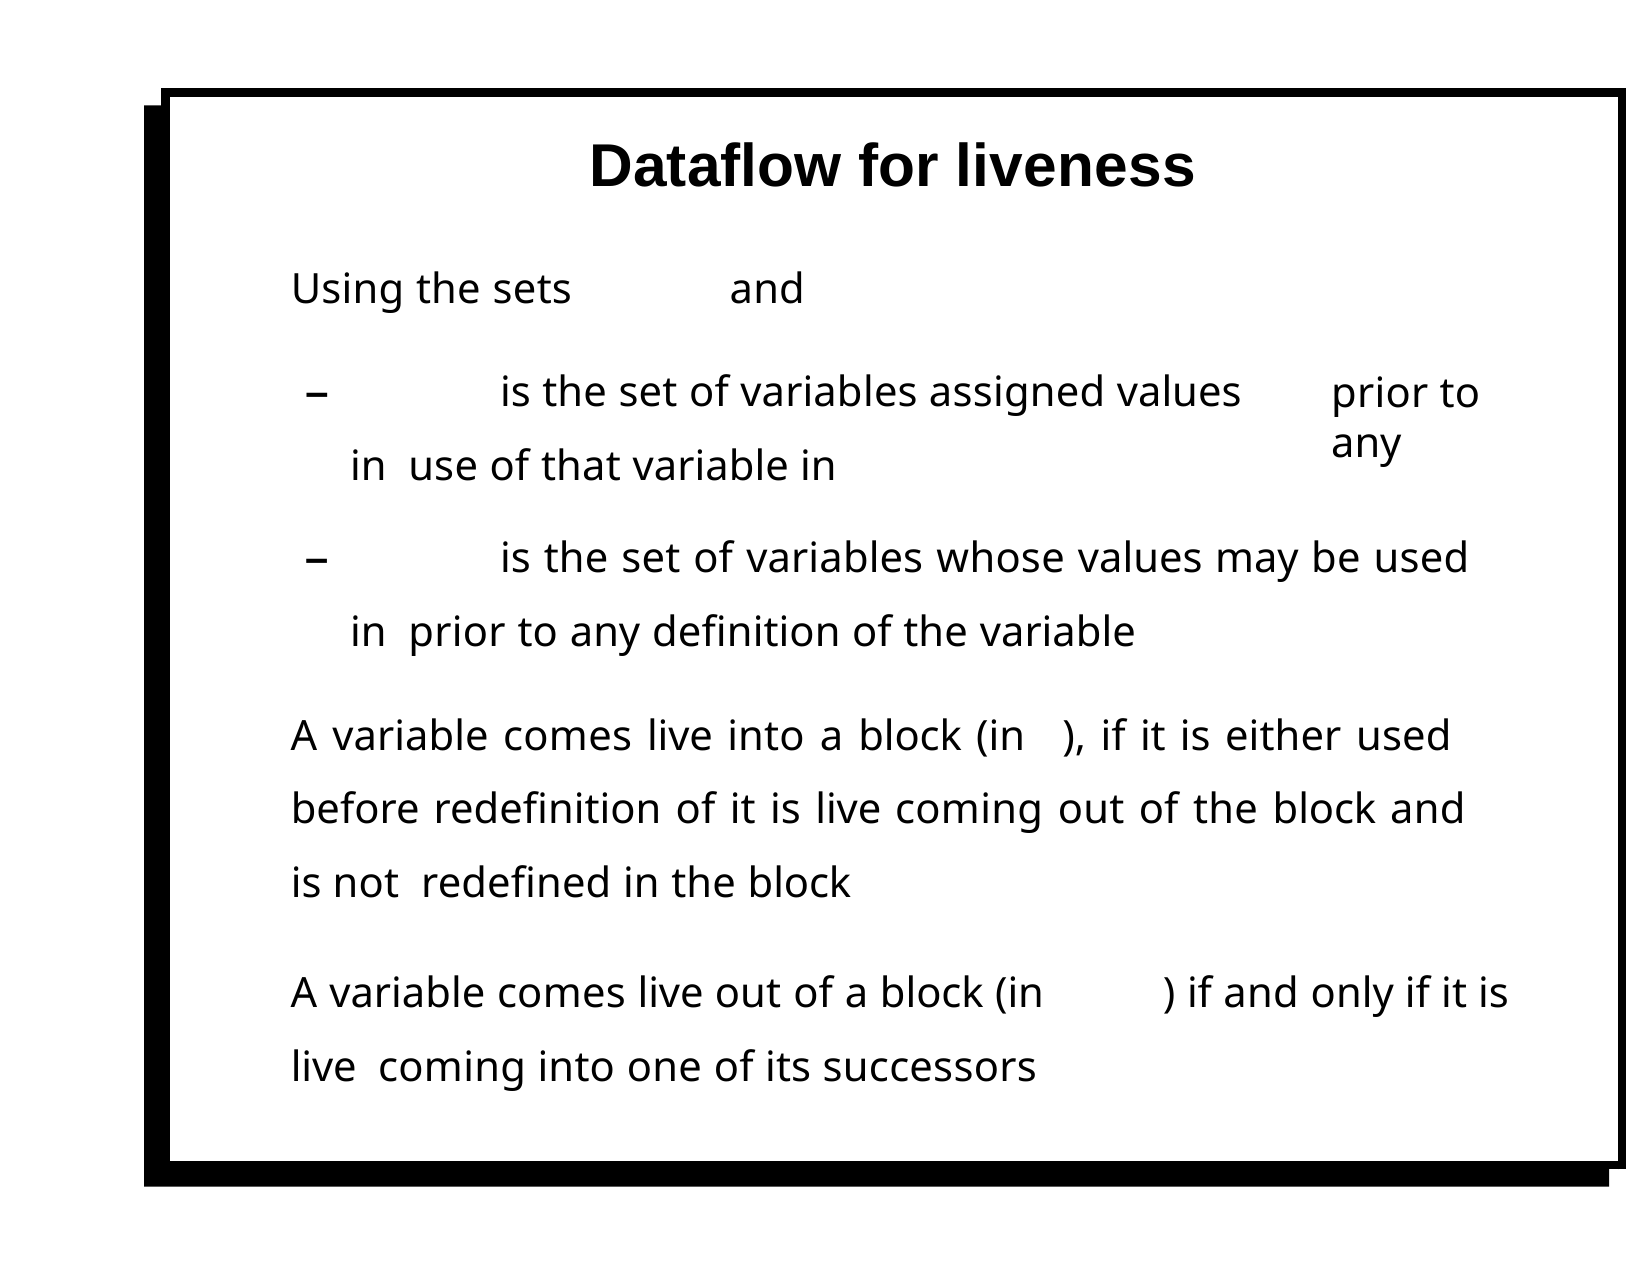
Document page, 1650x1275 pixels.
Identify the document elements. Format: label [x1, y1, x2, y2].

text_box [143, 88, 1619, 1187]
